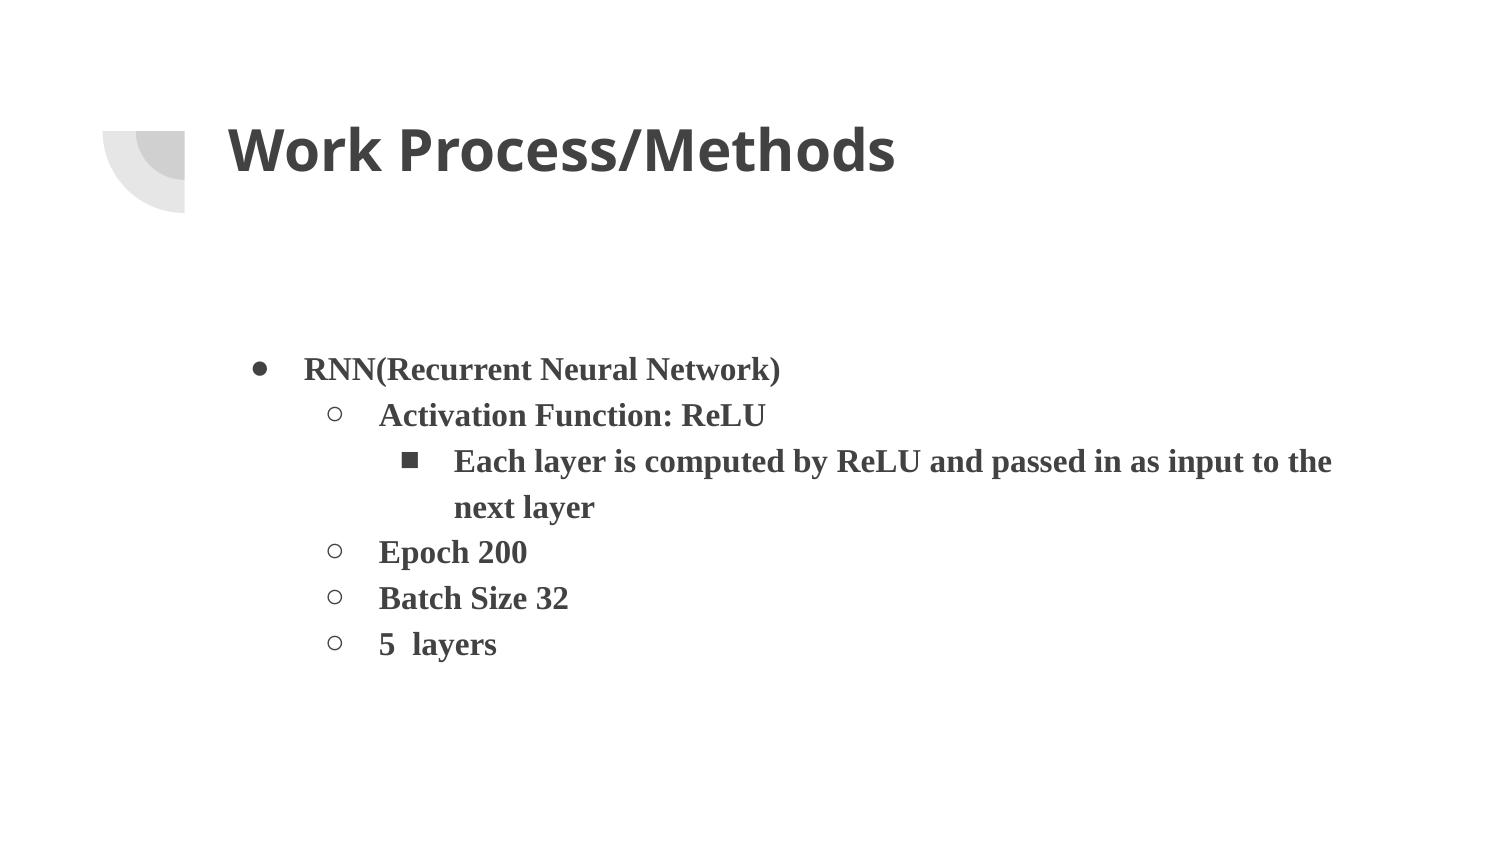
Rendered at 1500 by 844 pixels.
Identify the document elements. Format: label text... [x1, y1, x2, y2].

list RNN(Recurrent Neural Network) Activation Function: ReLU Each layer is computed by ReLU and passed in as input to the next layer Epoch 200 Batch Size 32 5 layers [213, 326, 1368, 744]
title Work Process/Methods [213, 98, 1368, 263]
